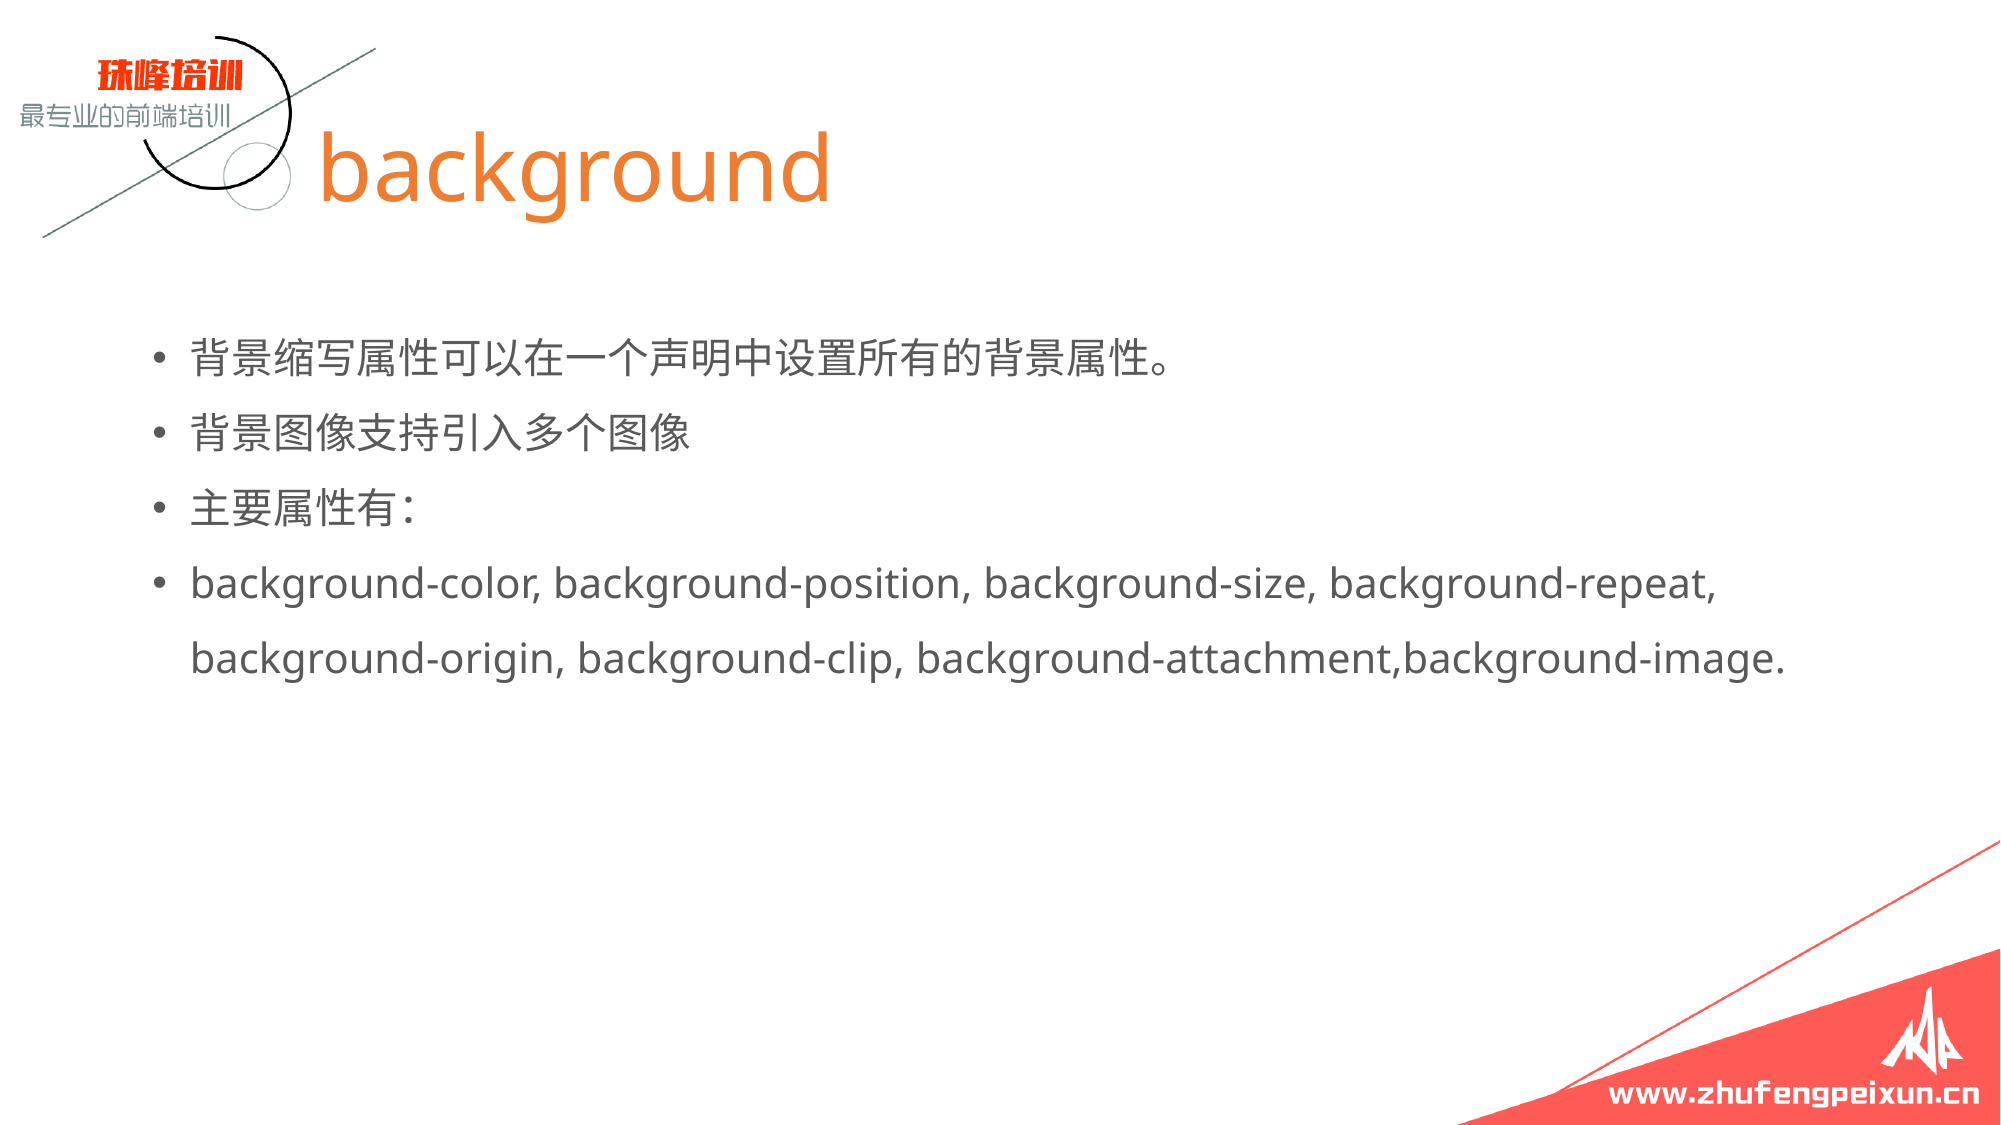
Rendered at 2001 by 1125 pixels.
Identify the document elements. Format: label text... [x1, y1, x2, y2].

picture [18, 36, 376, 238]
title background [302, 114, 1799, 248]
picture [1437, 796, 2001, 1125]
list 背景缩写属性可以在一个声明中设置所有的背景属性。 背景图像支持引入多个图像 主要属性有： background-color, background-position, background-size, background-repeat, background-origin, background-clip, background-attachment,background-image. [137, 299, 1863, 1014]
